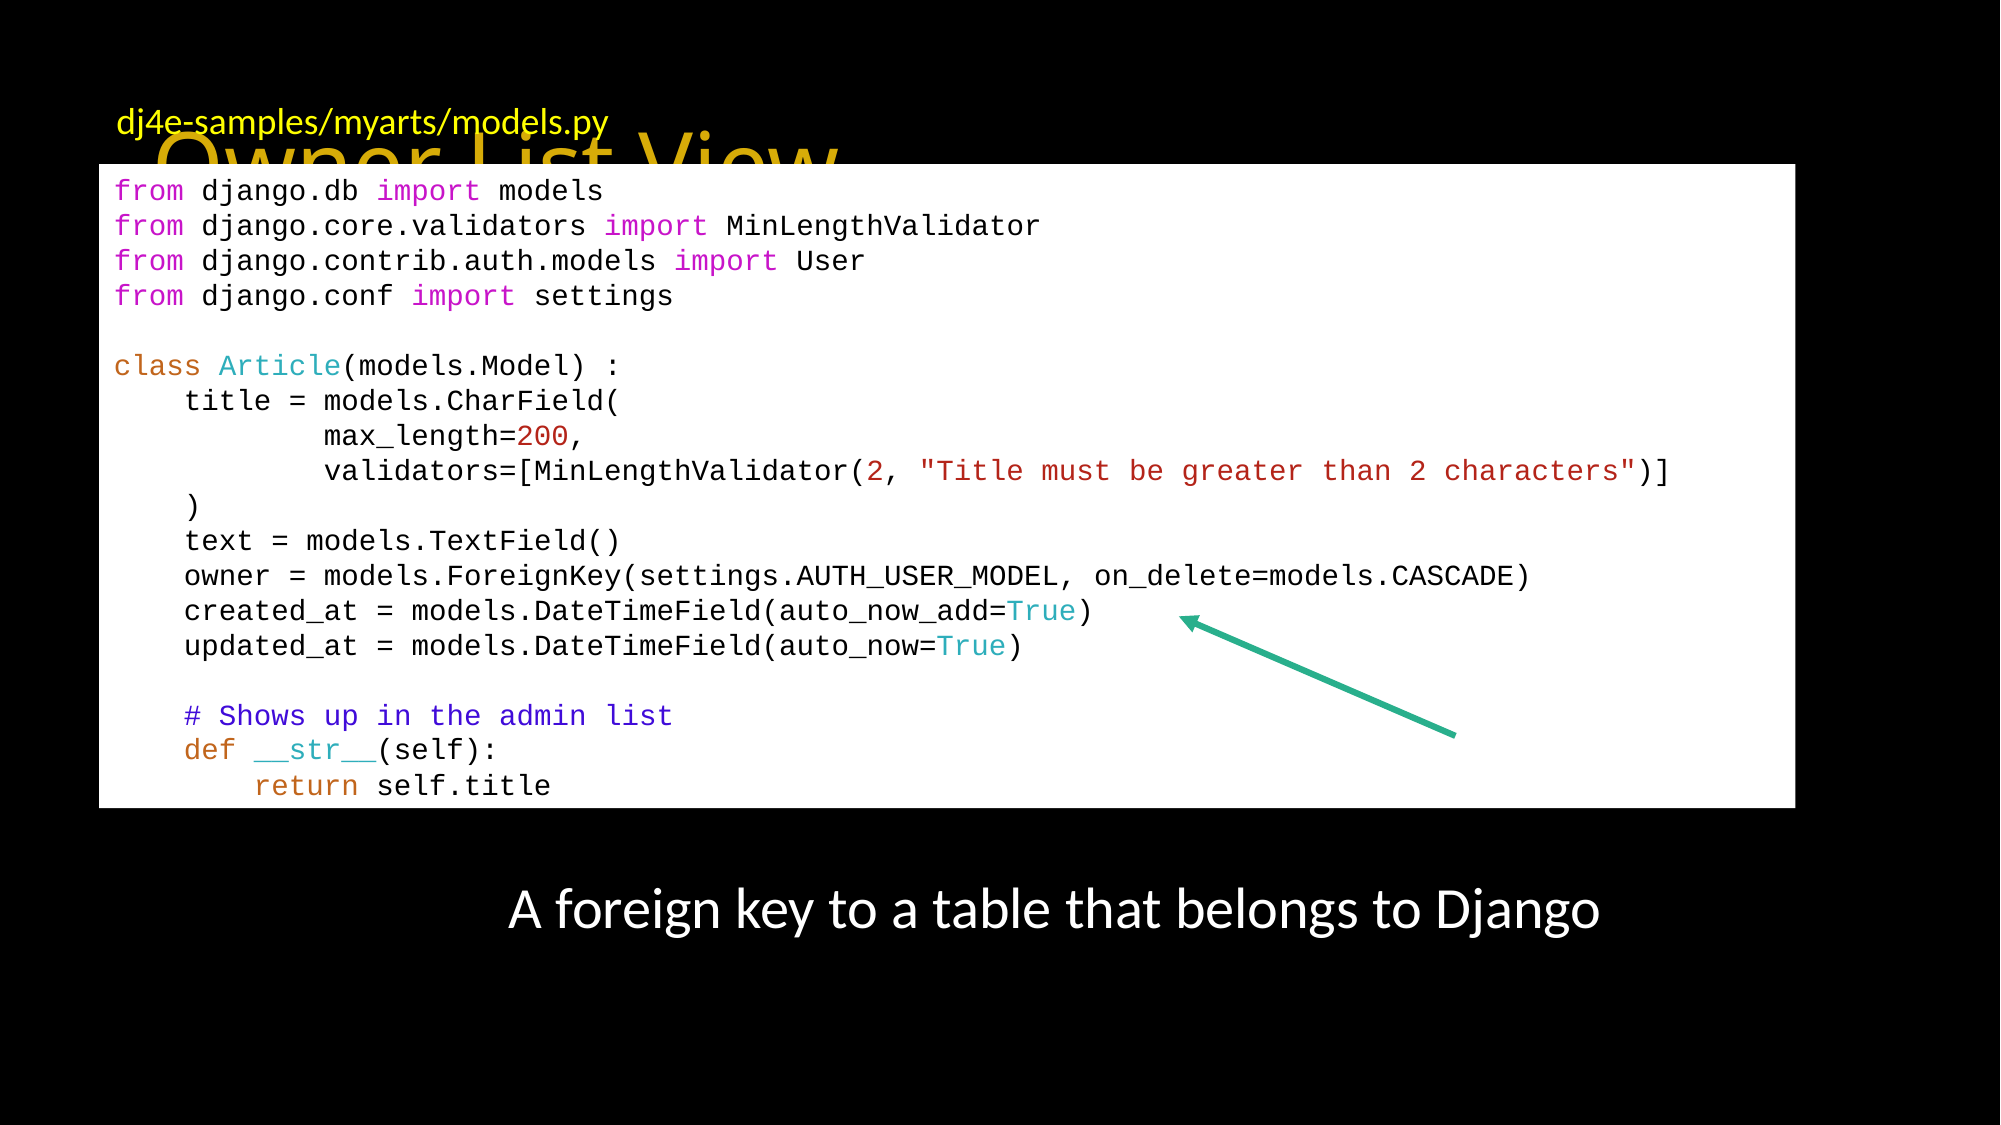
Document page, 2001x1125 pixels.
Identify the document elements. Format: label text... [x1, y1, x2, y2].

text_box A foreign key to a table that belongs to Django [493, 862, 1617, 948]
title Owner List View [137, 59, 1863, 278]
text_box from django.db import models from django.core.validators import MinLengthValidator from django.contrib.auth.models import User from django.conf import settings class Article(models.Model) : title = models.CharField( max_length=200, validators=[MinLengthValidator(2, "Title must be greater than 2 characters")] ) text = models.TextField() owner = models.ForeignKey(settings.AUTH_USER_MODEL, on_delete=models.CASCADE) created_at = models.DateTimeField(auto_now_add=True) updated_at = models.DateTimeField(auto_now=True) # Shows up in the admin list def __str__(self): return self.title [99, 164, 1796, 809]
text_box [1178, 616, 1456, 736]
text_box dj4e-samples/myarts/models.py [101, 89, 625, 150]
